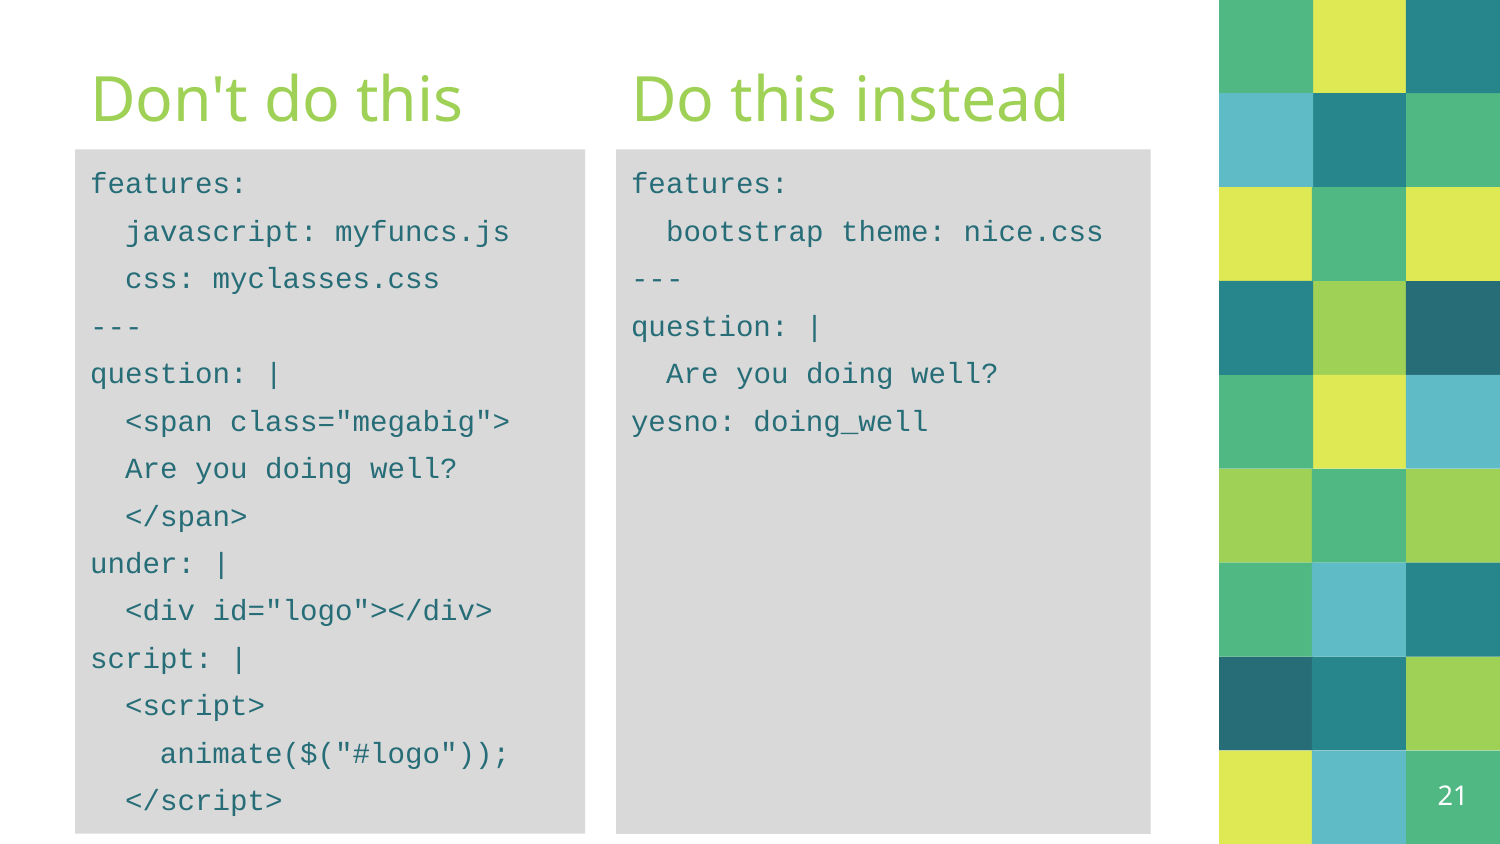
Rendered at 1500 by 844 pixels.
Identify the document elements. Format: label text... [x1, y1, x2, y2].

title Don't do this [75, 8, 586, 149]
list features: javascript: myfuncs.js css: myclasses.css --- question: | <span class="megabig"> Are you doing well? </span> under: | <div id="logo"></div> script: | <script> animate($("#logo")); </script> [75, 149, 586, 834]
slide_number ‹#› [1405, 749, 1500, 844]
title Do this instead [616, 8, 1127, 150]
list features: bootstrap theme: nice.css --- question: | Are you doing well? yesno: doing_well [616, 149, 1151, 834]
